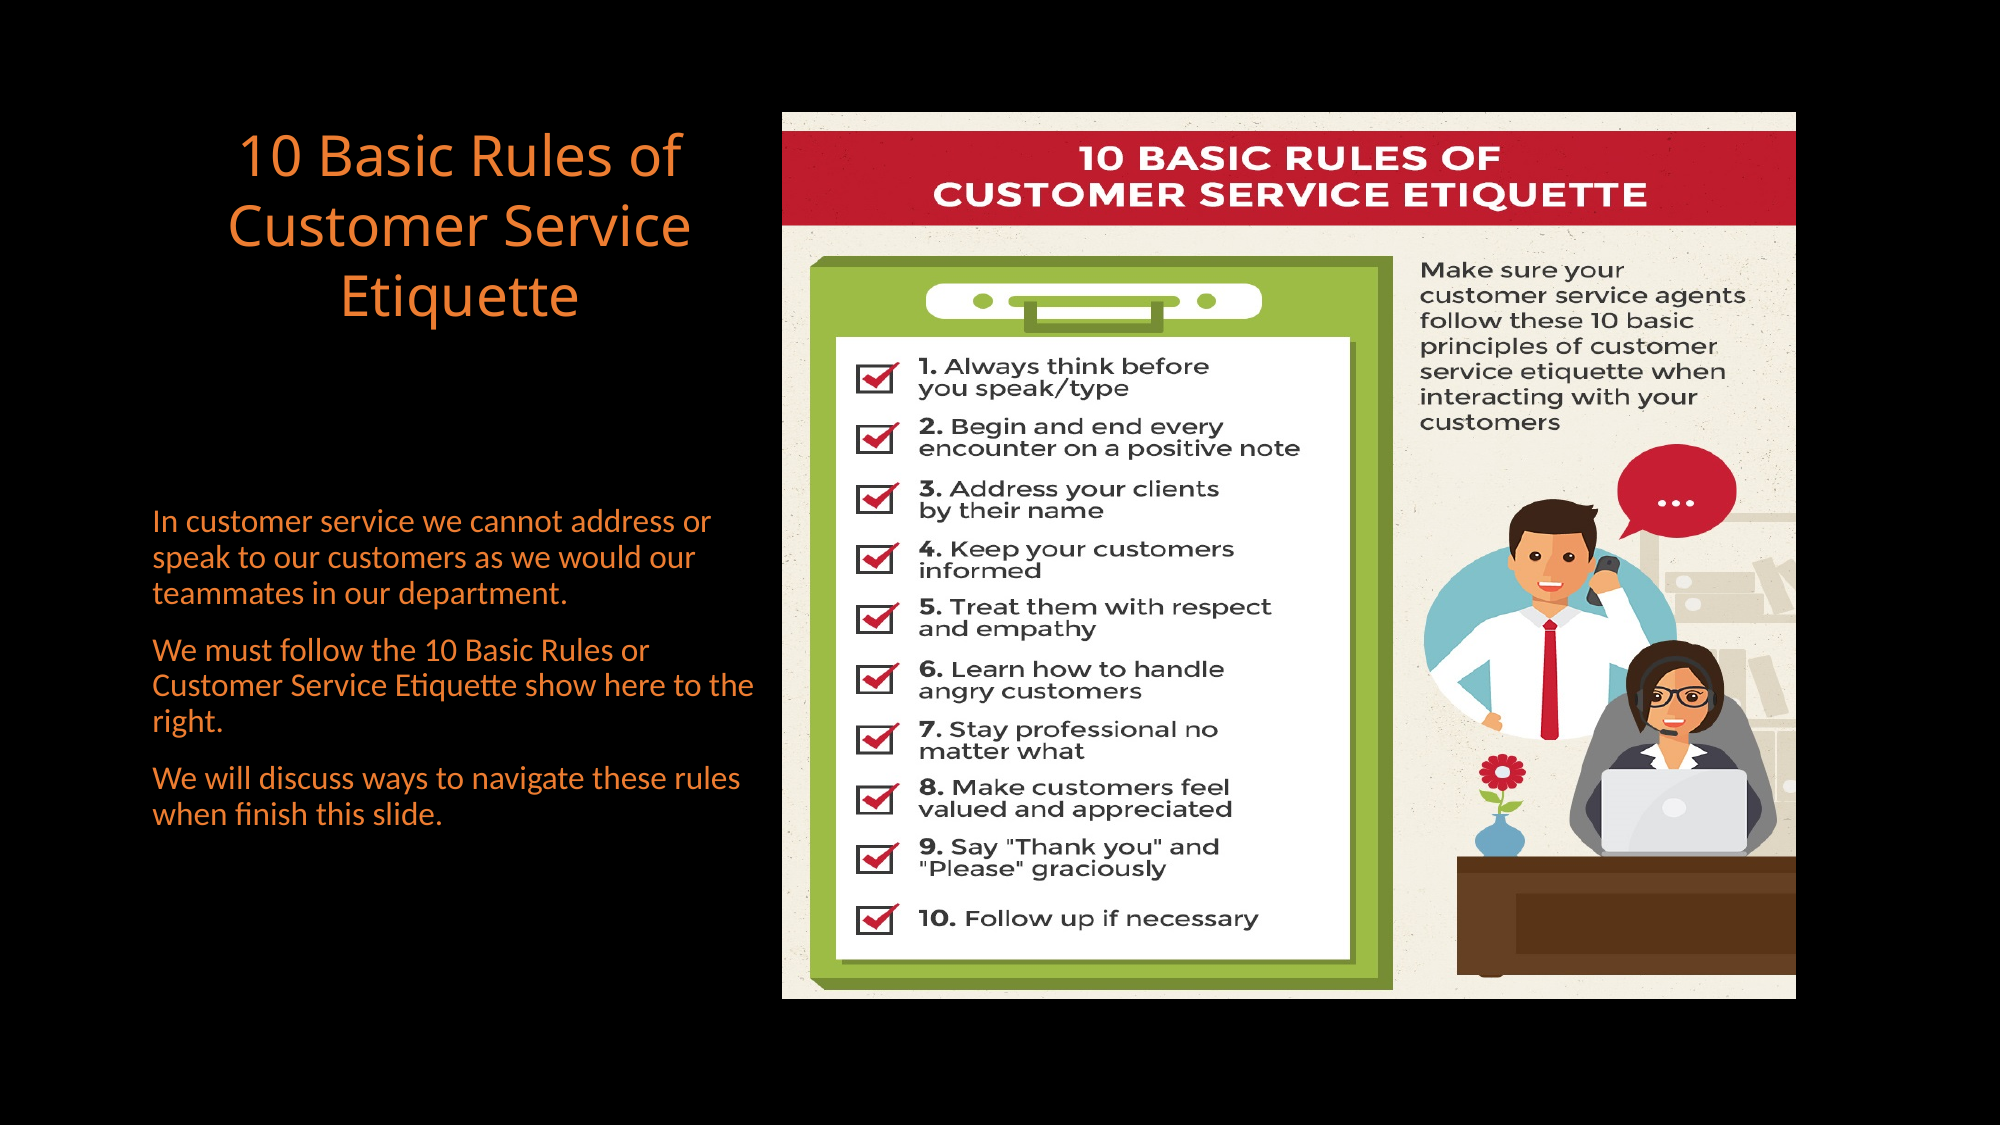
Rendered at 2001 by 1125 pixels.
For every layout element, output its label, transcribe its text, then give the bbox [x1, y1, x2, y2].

picture [782, 112, 1796, 1000]
text_box 10 Basic Rules of Customer Service Etiquette [137, 112, 780, 337]
text_box In customer service we cannot address or speak to our customers as we would our teammates in our department. We must follow the 10 Basic Rules or Customer Service Etiquette show here to the right. We will discuss ways to navigate these rules when finish this slide. [137, 337, 777, 999]
